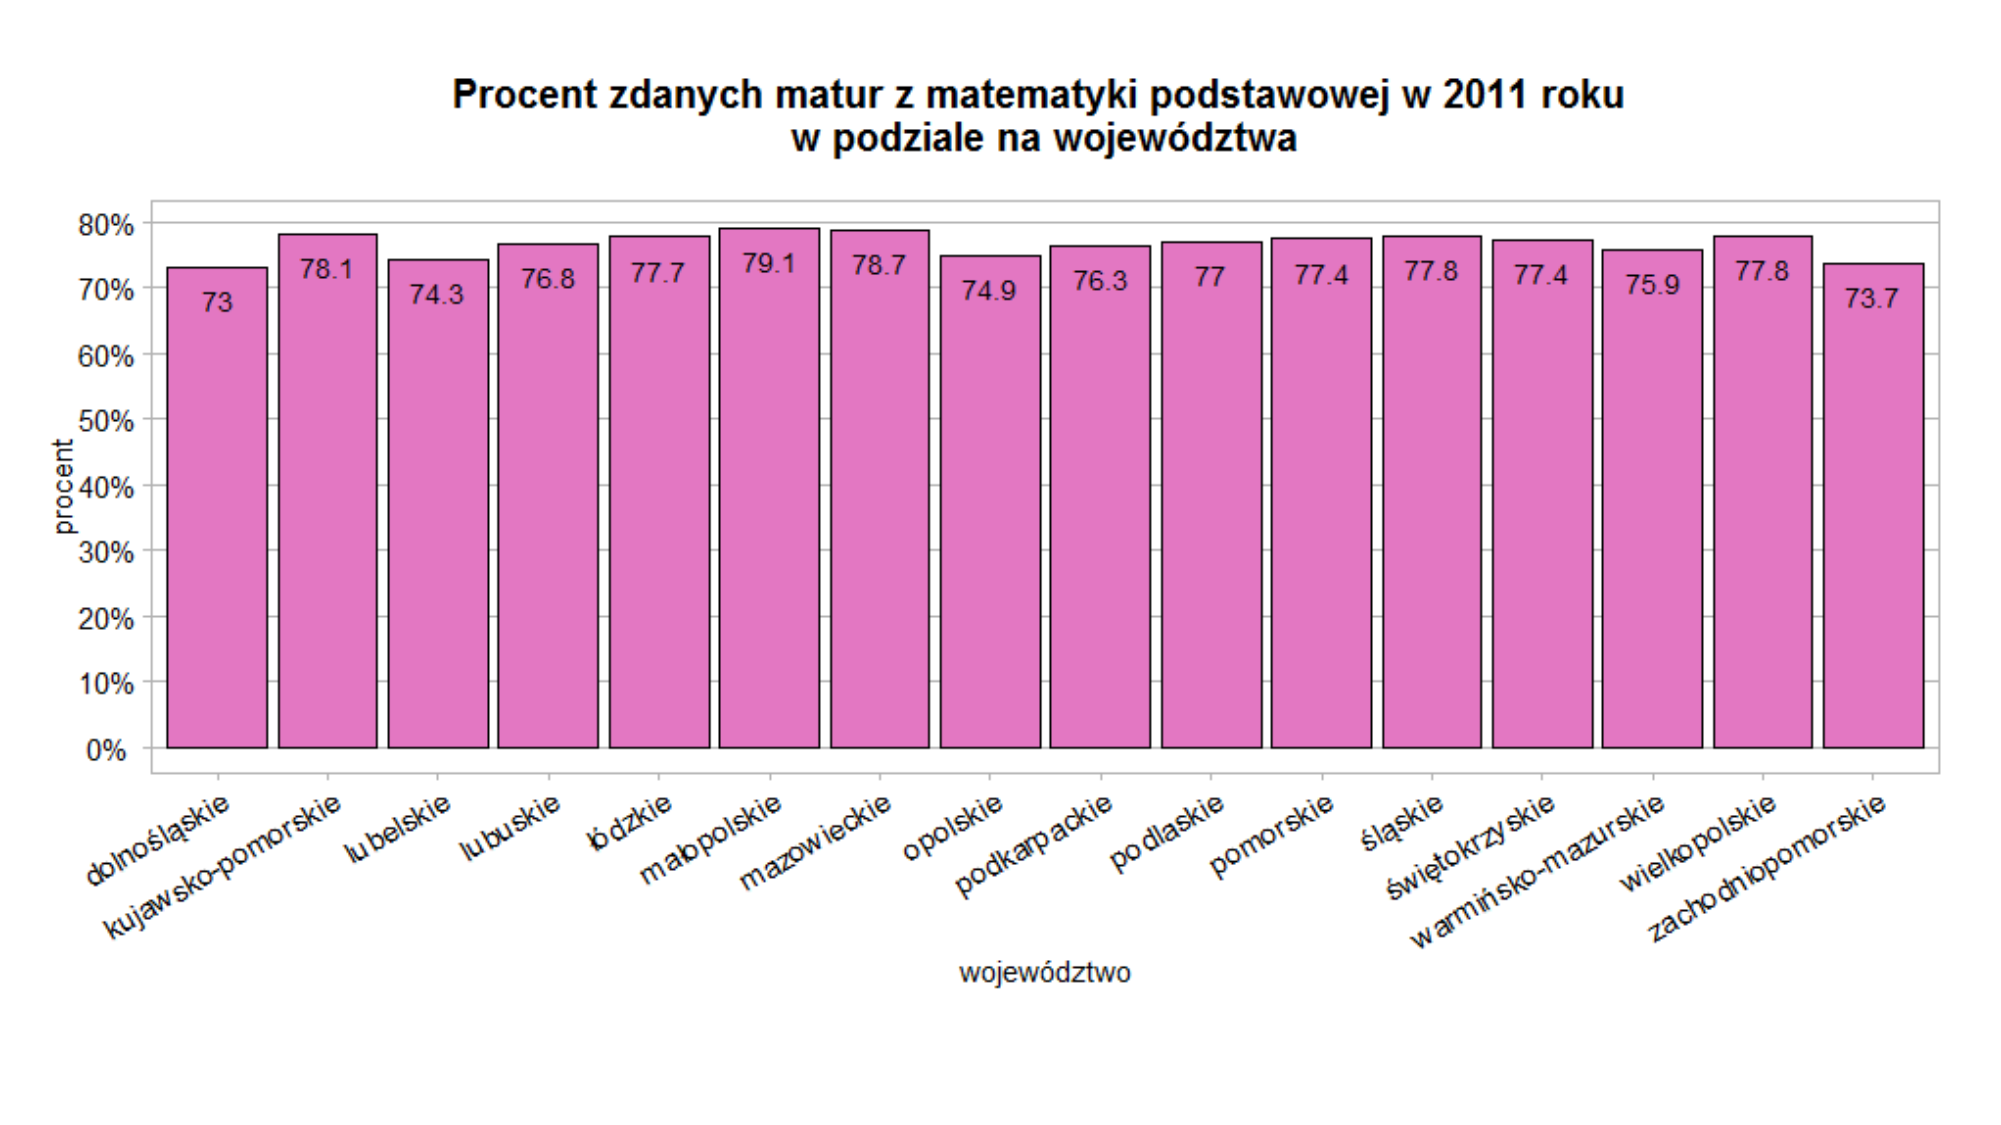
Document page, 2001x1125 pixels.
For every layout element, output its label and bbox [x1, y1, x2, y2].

picture [20, 30, 1978, 1010]
